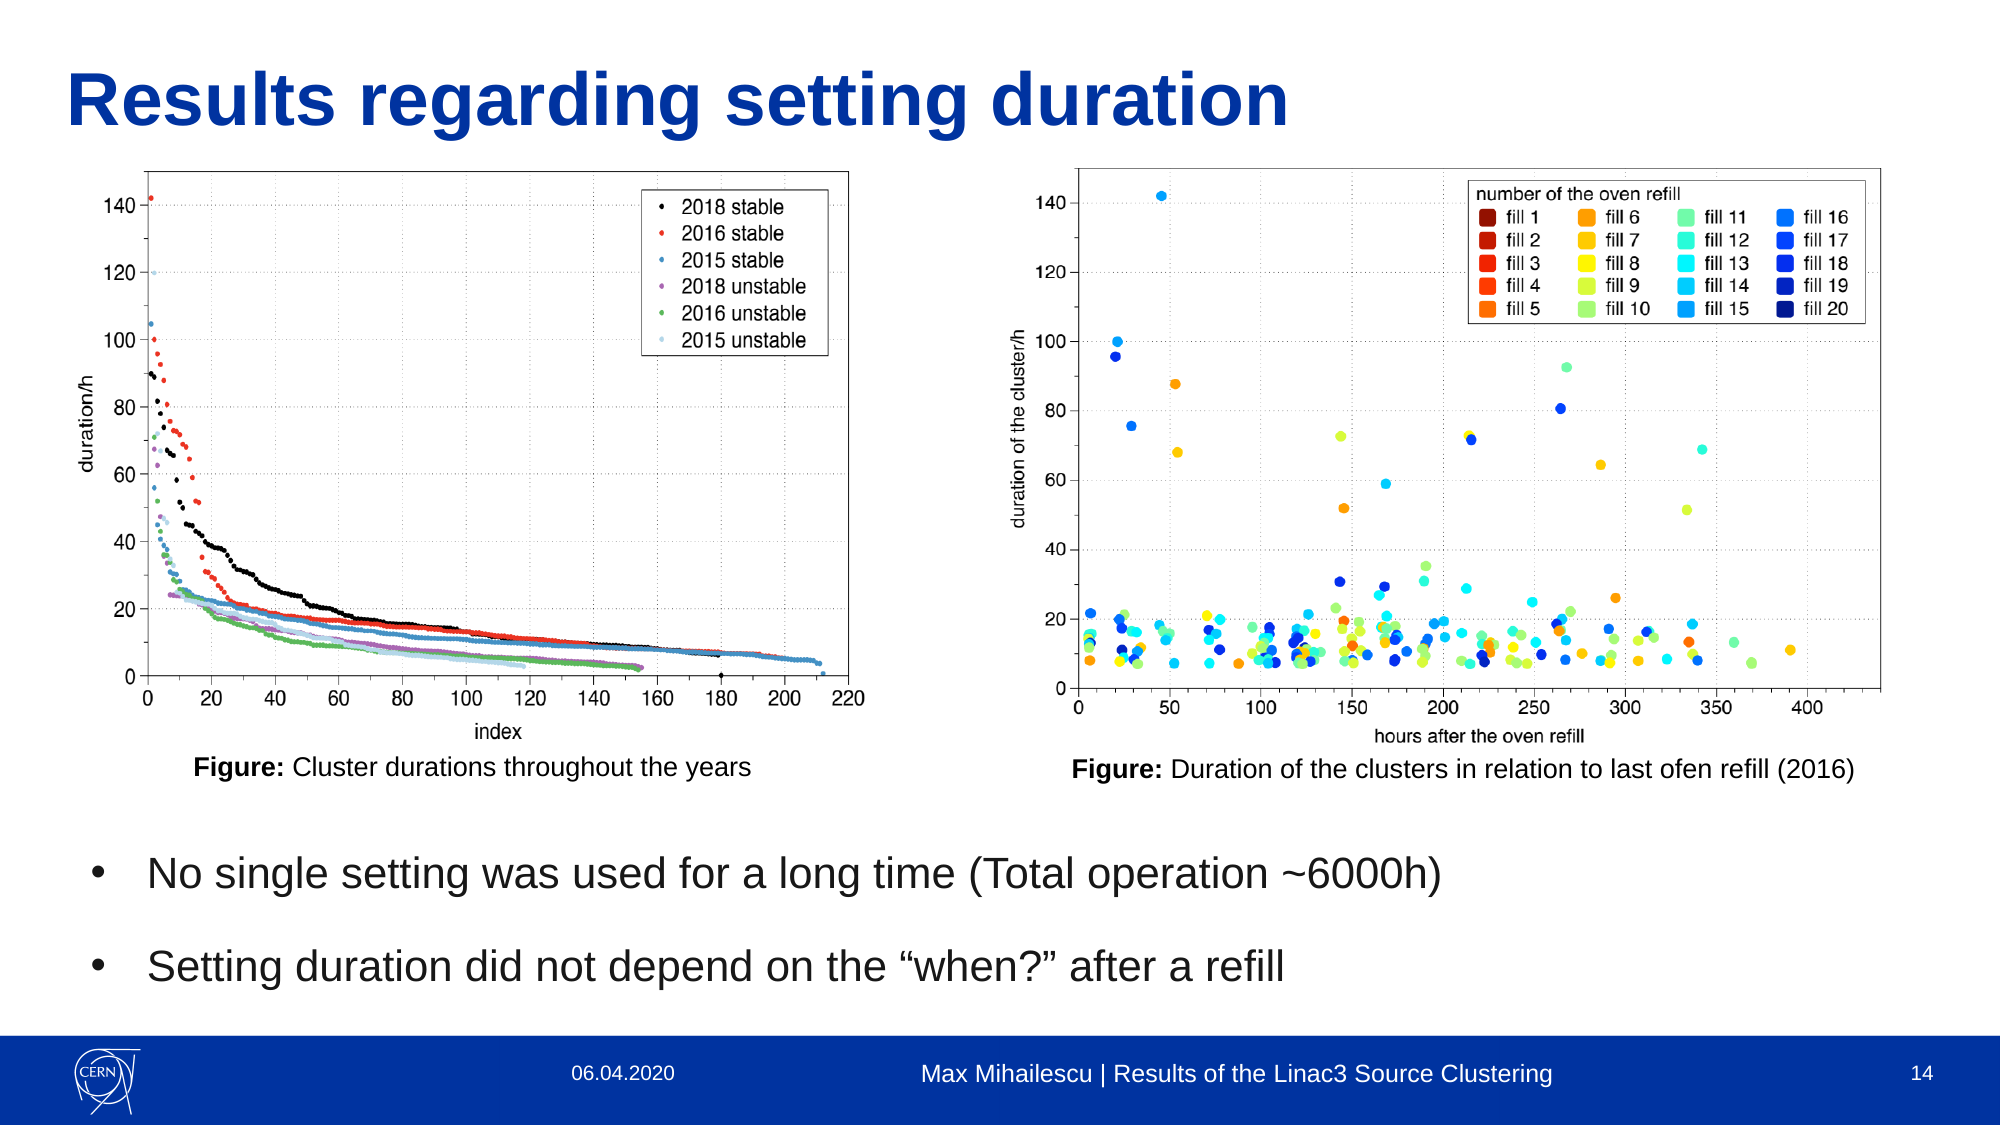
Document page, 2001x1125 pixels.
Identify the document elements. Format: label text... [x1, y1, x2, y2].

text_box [1003, 153, 1905, 847]
text_box Results regarding setting duration [66, 61, 1933, 236]
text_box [70, 153, 875, 845]
text_box <Foliennummer> [1821, 1042, 1934, 1103]
text_box Max Mihailescu | Results of the Linac3 Source Clustering [698, 1042, 1777, 1103]
picture [0, 1035, 2000, 1125]
text_box No single setting was used for a long time (Total operation ~6000h) Setting duration did not depend on the “when?” after a refill [90, 850, 1902, 1004]
text_box 06.04.2020 [543, 1041, 675, 1102]
